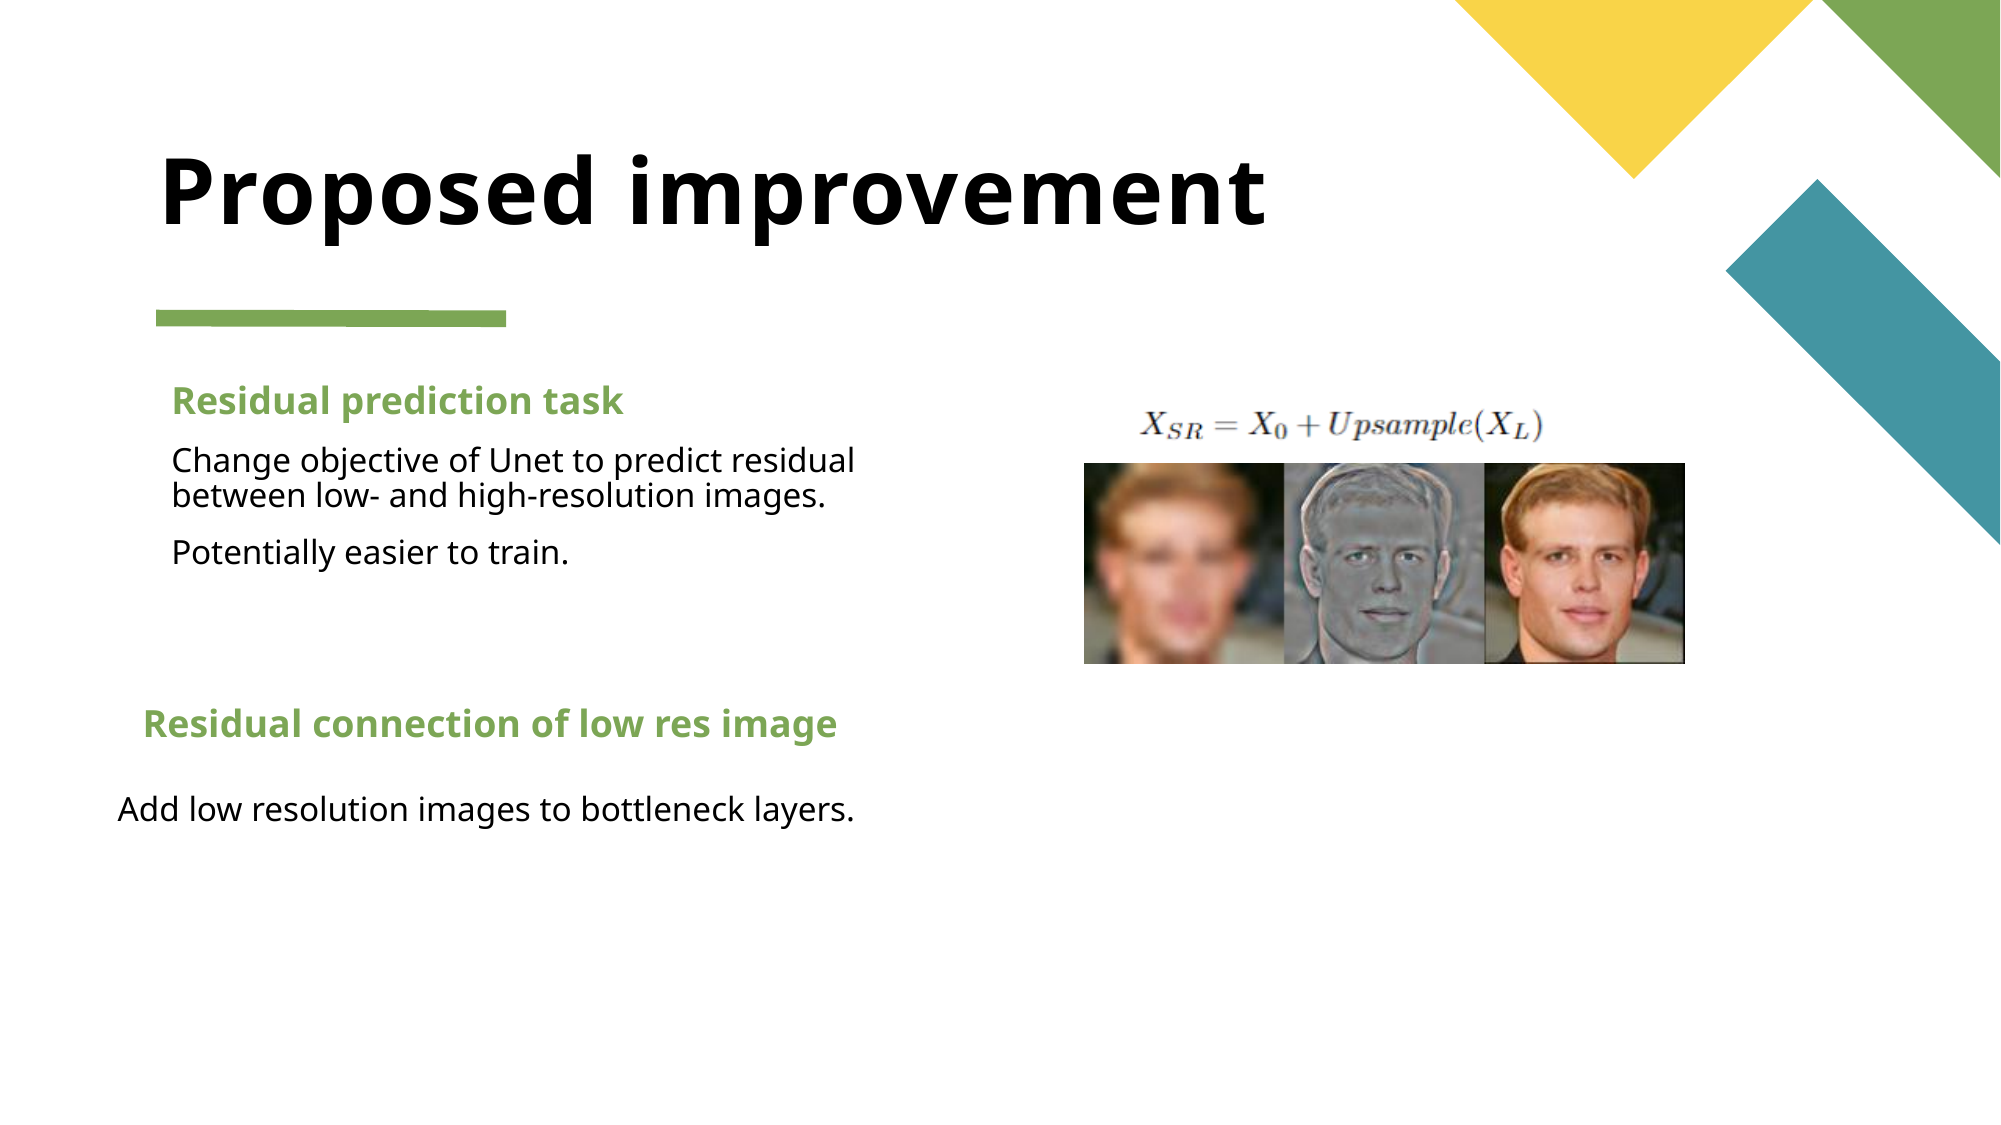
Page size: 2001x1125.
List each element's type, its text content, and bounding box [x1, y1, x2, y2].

text_box Residual connection of low res image [127, 698, 922, 750]
list Residual prediction task [156, 375, 950, 427]
list Change objective of Unet to predict residual between low- and high-resolution images. Potentially easier to train. [156, 435, 975, 615]
picture [1139, 398, 1552, 455]
text_box Add low resolution images to bottleneck layers. [102, 784, 922, 964]
title Proposed improvement [158, 144, 1685, 245]
picture [1084, 463, 1685, 664]
